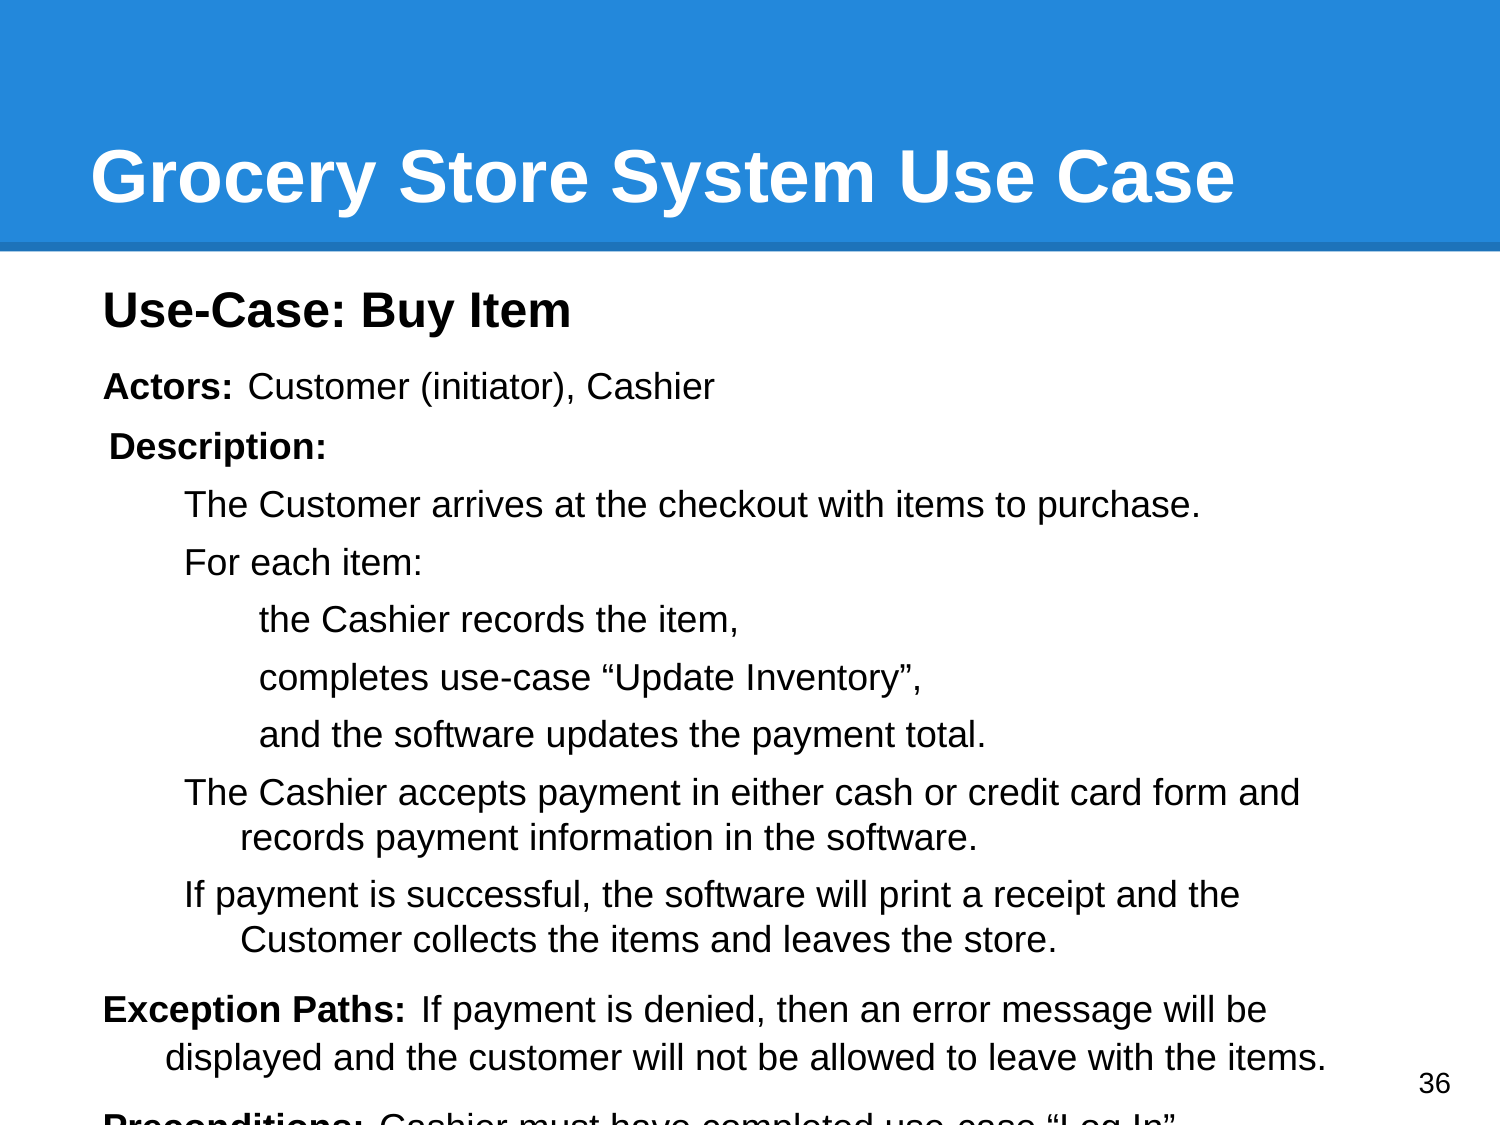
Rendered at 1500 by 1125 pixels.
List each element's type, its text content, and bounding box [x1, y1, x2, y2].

list Use-Case: Buy Item Actors: Customer (initiator), Cashier Description: The Customer arrives at the checkout with items to purchase. For each item: the Cashier records the item, completes use-case “Update Inventory”, and the software updates the payment total. The Cashier accepts payment in either cash or credit card form and records payment information in the software. If payment is successful, the software will print a receipt and the Customer collects the items and leaves the store. Exception Paths: If payment is denied, then an error message will be displayed and the customer will not be allowed to leave with the items. Preconditions: Cashier must have completed use-case “Log In” [75, 262, 1425, 1010]
title Grocery Store System Use Case [75, 45, 1425, 233]
slide_number ‹#› [1403, 1038, 1494, 1125]
